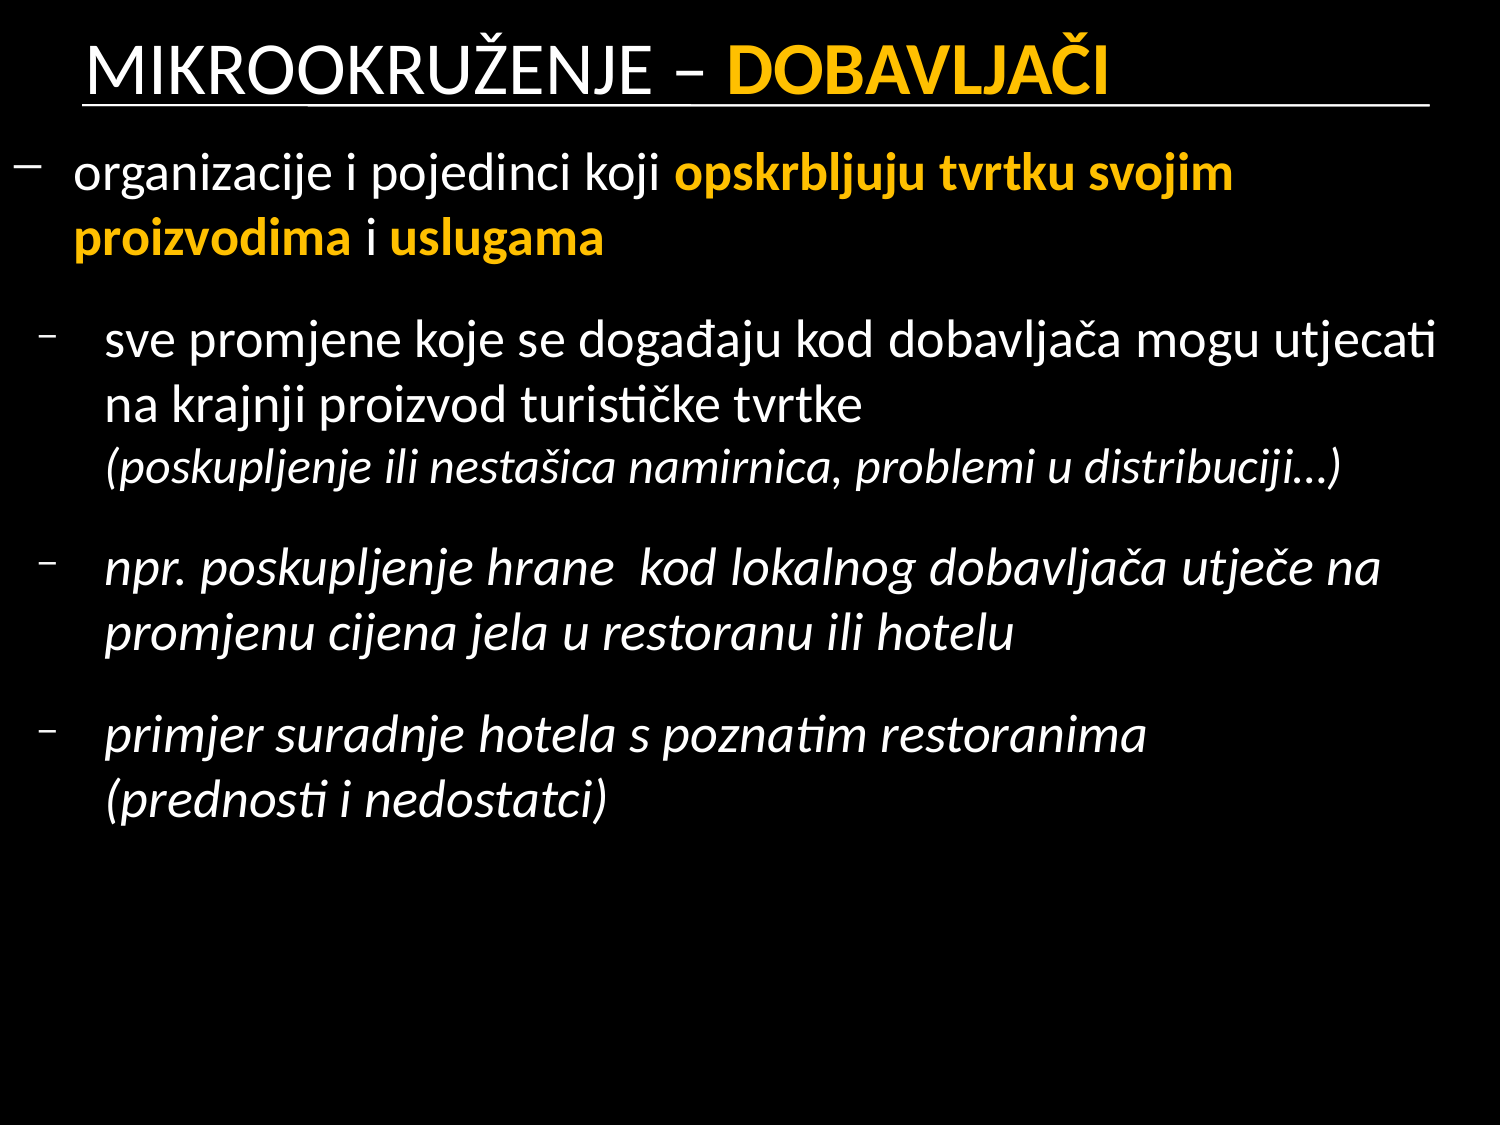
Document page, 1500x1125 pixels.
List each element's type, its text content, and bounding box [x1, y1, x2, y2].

list organizacije i pojedinci koji opskrbljuju tvrtku svojim proizvodima i uslugama sve promjene koje se događaju kod dobavljača mogu utjecati na krajnji proizvod turističke tvrtke (poskupljenje ili nestašica namirnica, problemi u distribuciji…) npr. poskupljenje hrane kod lokalnog dobavljača utječe na promjenu cijena jela u restoranu ili hotelu primjer suradnje hotela s poznatim restoranima (prednosti i nedostatci) [0, 128, 1500, 1102]
title MIKROOKRUŽENJE – DOBAVLJAČI [70, 11, 1500, 106]
